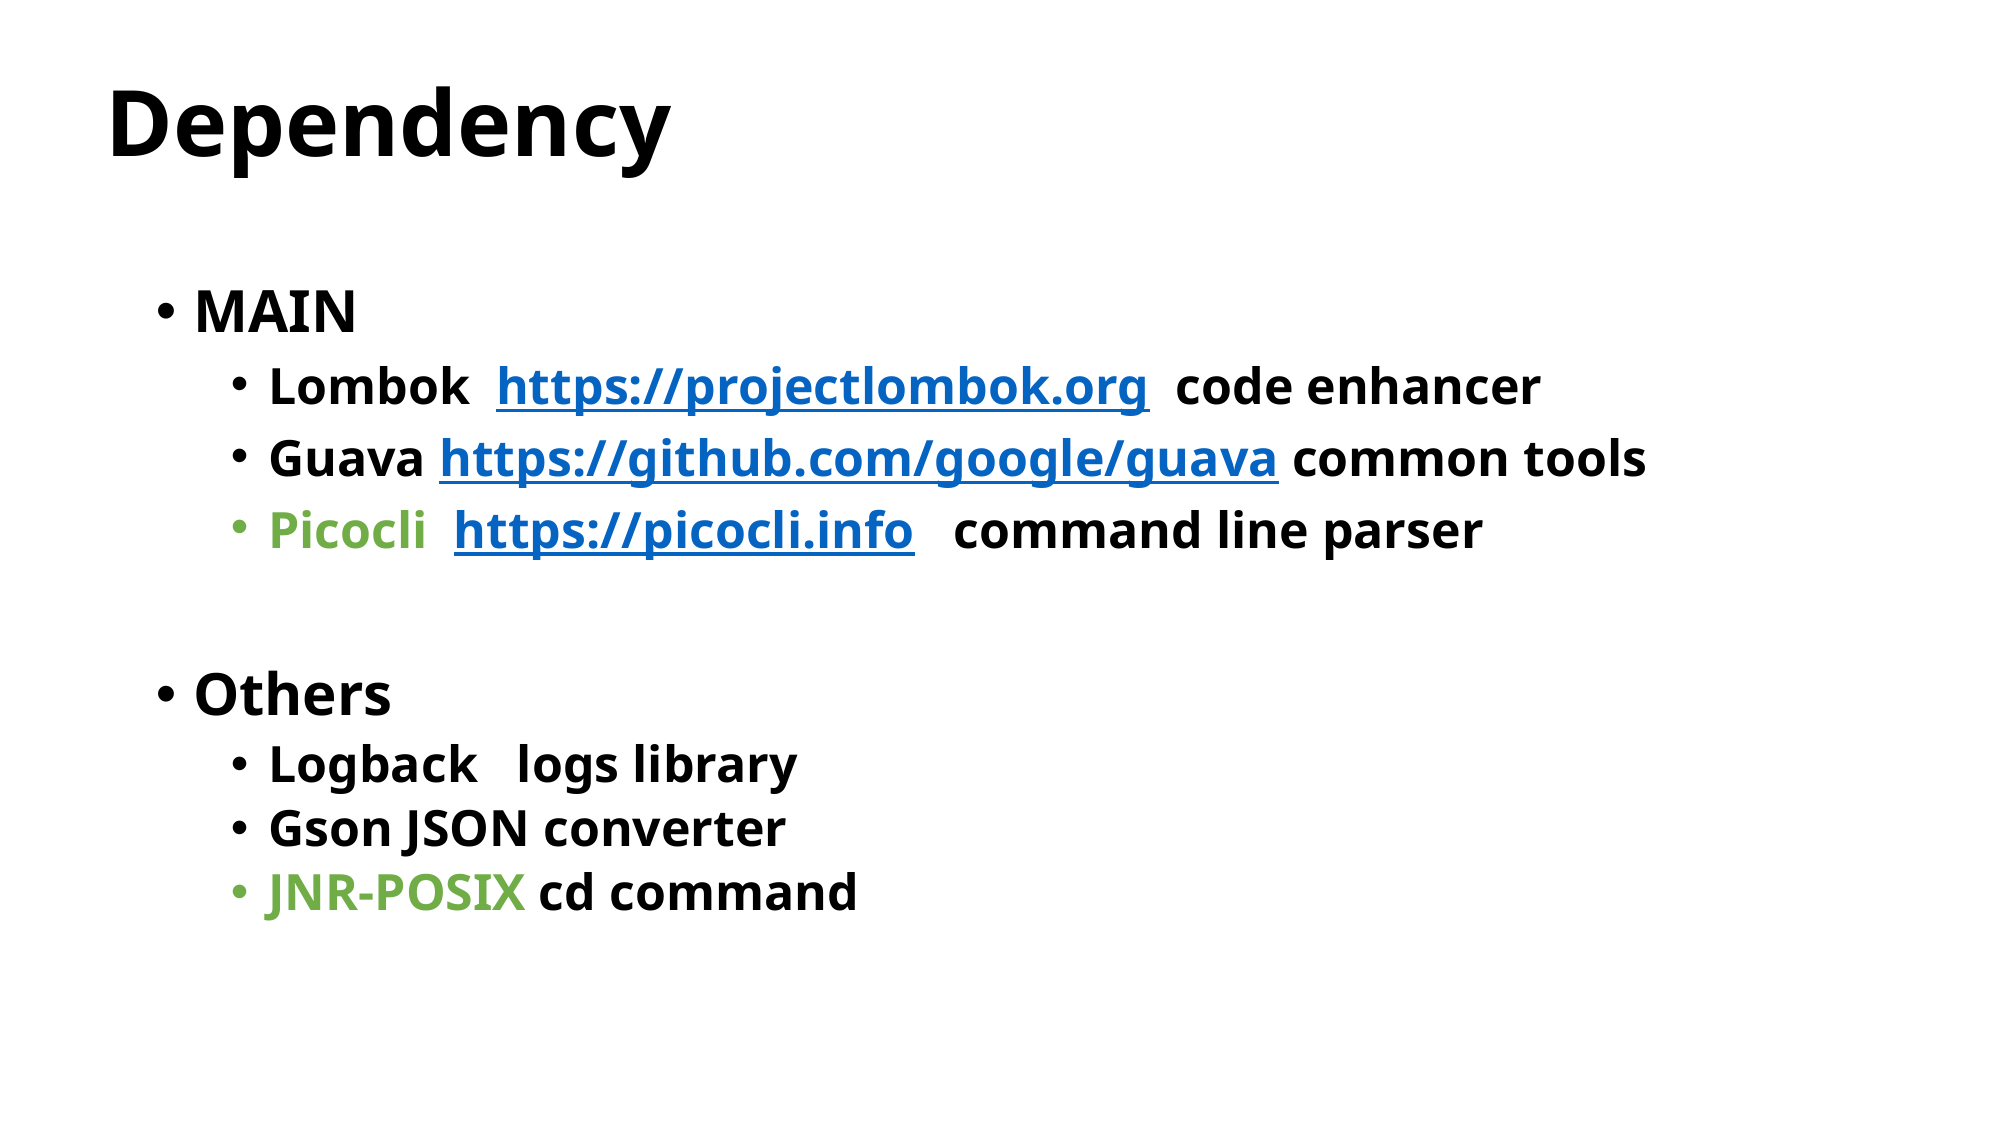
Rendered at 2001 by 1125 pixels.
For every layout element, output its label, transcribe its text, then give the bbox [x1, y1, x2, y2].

list MAIN Lombok https://projectlombok.org code enhancer Guava https://github.com/google/guava common tools Picocli https://picocli.info command line parser Others Logback logs library Gson JSON converter JNR-POSIX cd command [140, 275, 1866, 989]
title Dependency [90, 45, 1292, 209]
